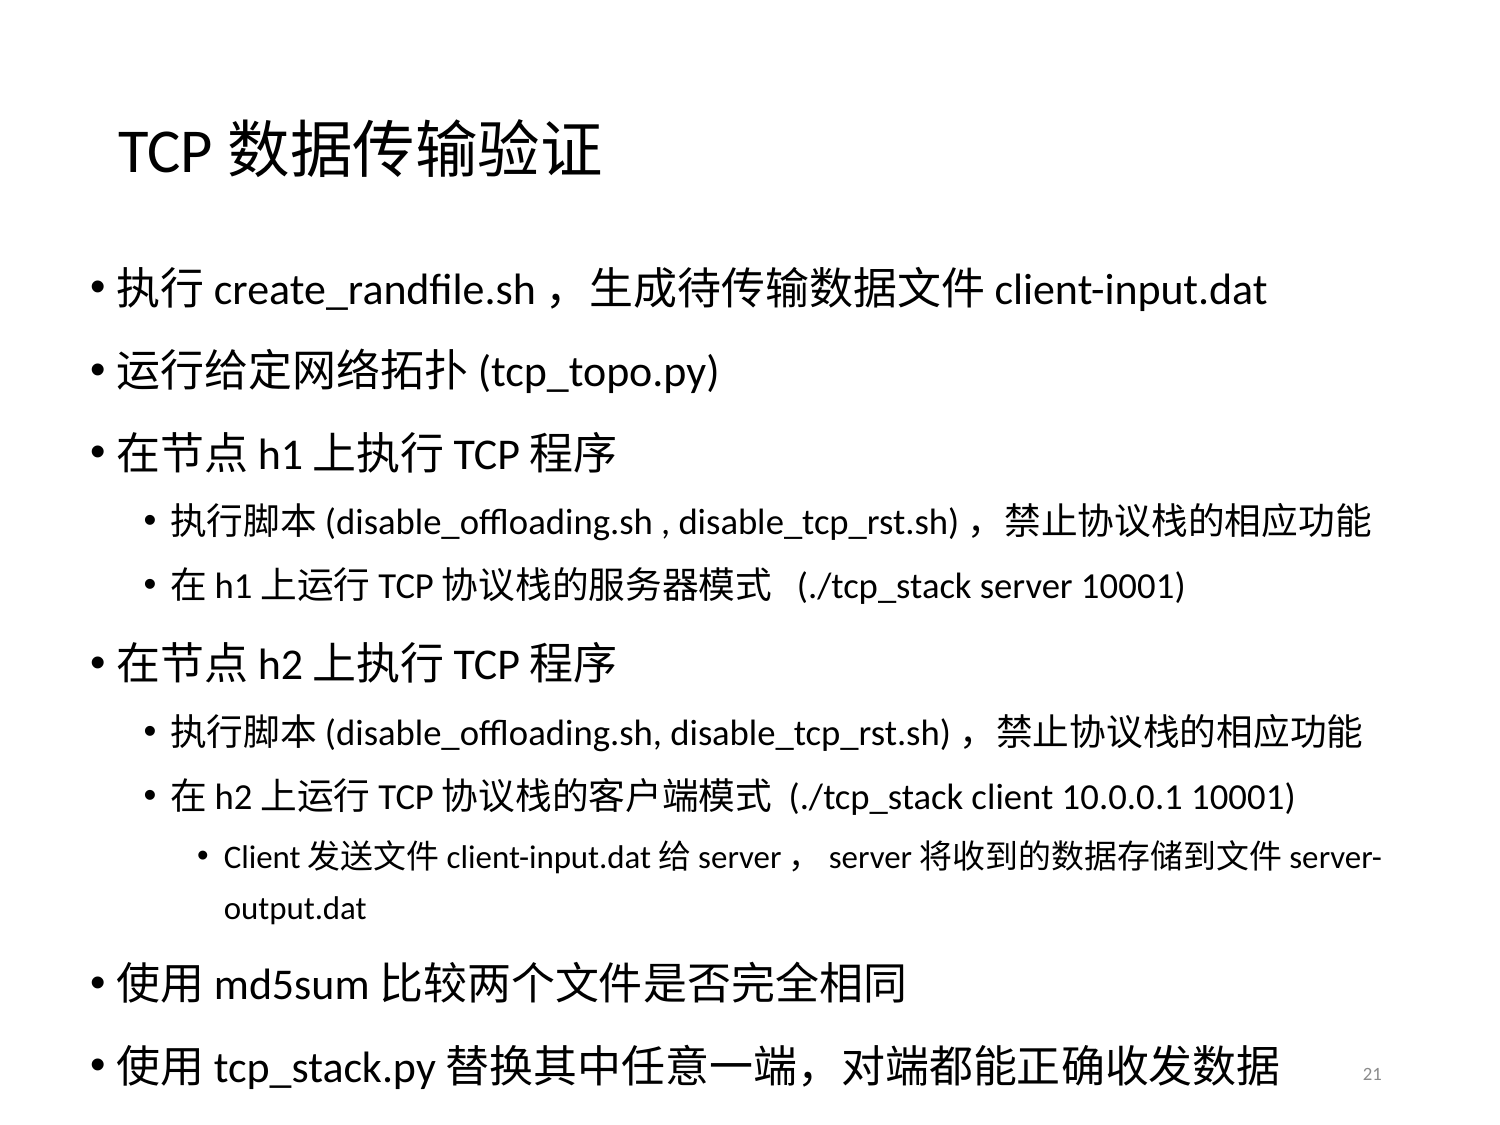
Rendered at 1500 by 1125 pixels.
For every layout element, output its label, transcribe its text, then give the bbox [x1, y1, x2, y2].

list 执行create_randfile.sh，生成待传输数据文件client-input.dat 运行给定网络拓扑(tcp_topo.py) 在节点h1上执行TCP程序 执行脚本(disable_offloading.sh , disable_tcp_rst.sh)，禁止协议栈的相应功能 在h1上运行TCP协议栈的服务器模式 (./tcp_stack server 10001) 在节点h2上执行TCP程序 执行脚本(disable_offloading.sh, disable_tcp_rst.sh)，禁止协议栈的相应功能 在h2上运行TCP协议栈的客户端模式 (./tcp_stack client 10.0.0.1 10001) Client发送文件client-input.dat给server，server将收到的数据存储到文件server-output.dat 使用md5sum比较两个文件是否完全相同 使用tcp_stack.py替换其中任意一端，对端都能正确收发数据 [75, 237, 1473, 1111]
title TCP数据传输验证 [103, 59, 1397, 237]
slide_number 21 [1059, 1042, 1397, 1103]
